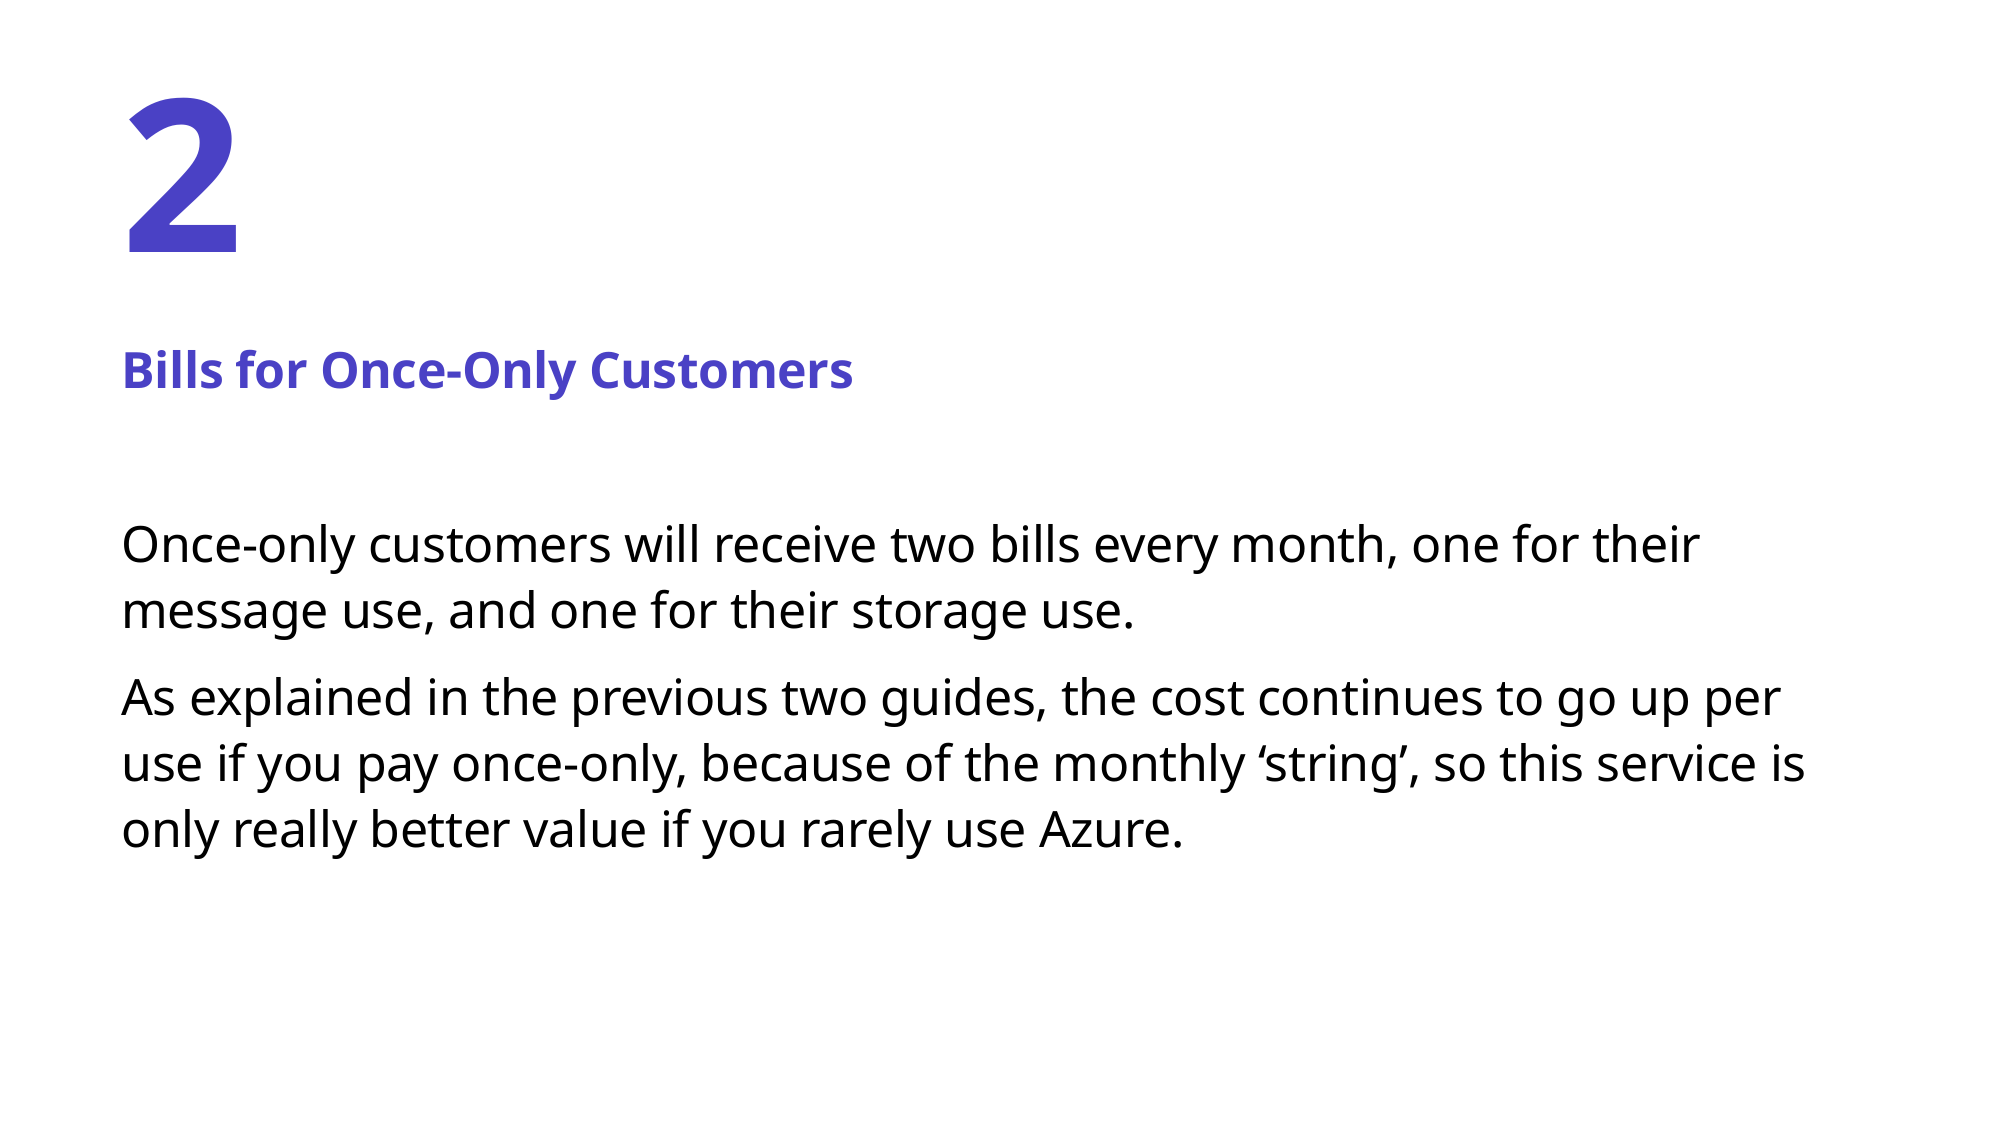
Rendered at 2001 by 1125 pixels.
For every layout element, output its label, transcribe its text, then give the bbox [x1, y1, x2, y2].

list Bills for Once-Only Customers Once-only customers will receive two bills every month, one for their message use, and one for their storage use. As explained in the previous two guides, the cost continues to go up per use if you pay once-only, because of the monthly ‘string’, so this service is only really better value if you rarely use Azure. [106, 325, 1838, 1014]
title 2 [106, 59, 1838, 306]
